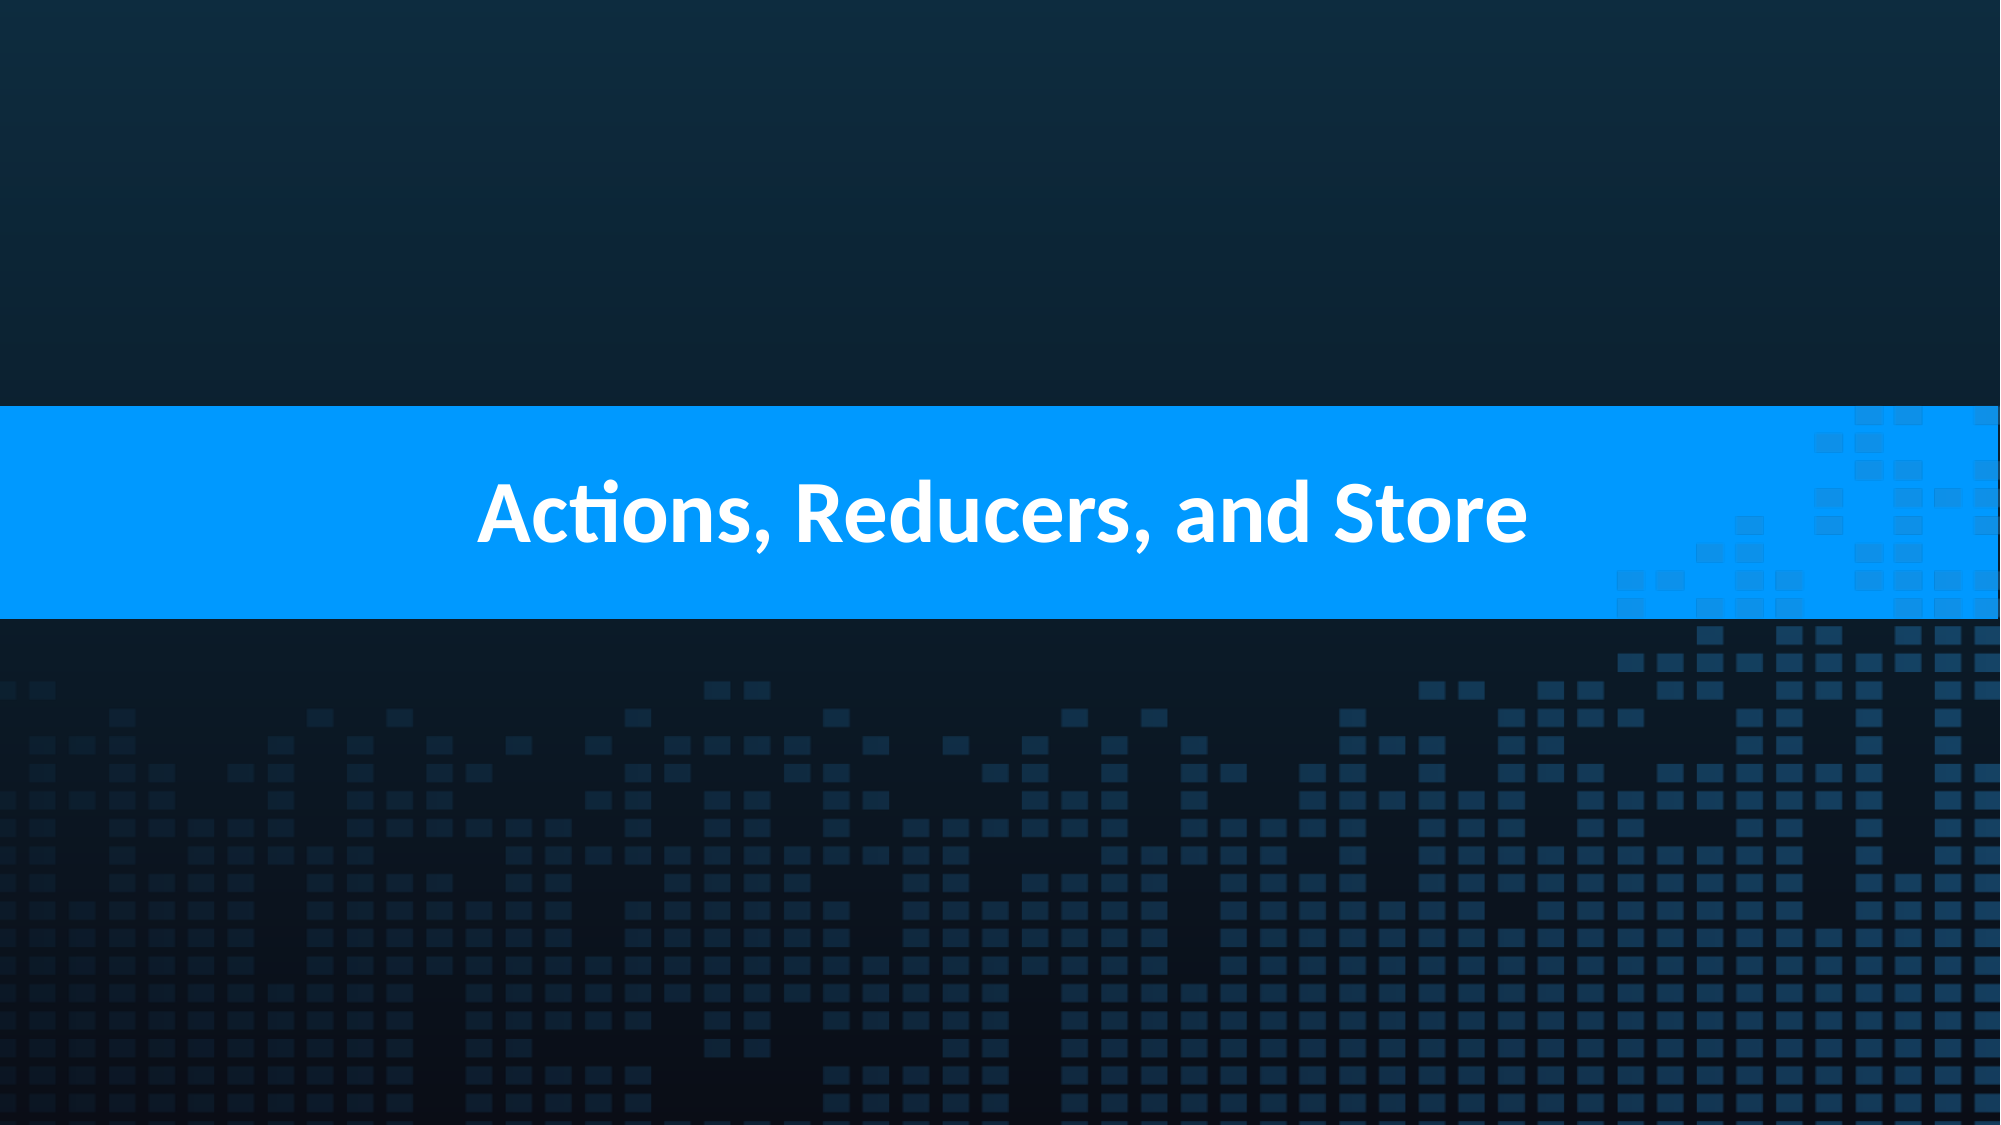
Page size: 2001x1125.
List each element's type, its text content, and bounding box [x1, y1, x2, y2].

list Actions, Reducers, and Store [5, 445, 2000, 569]
picture [0, 225, 2000, 1125]
